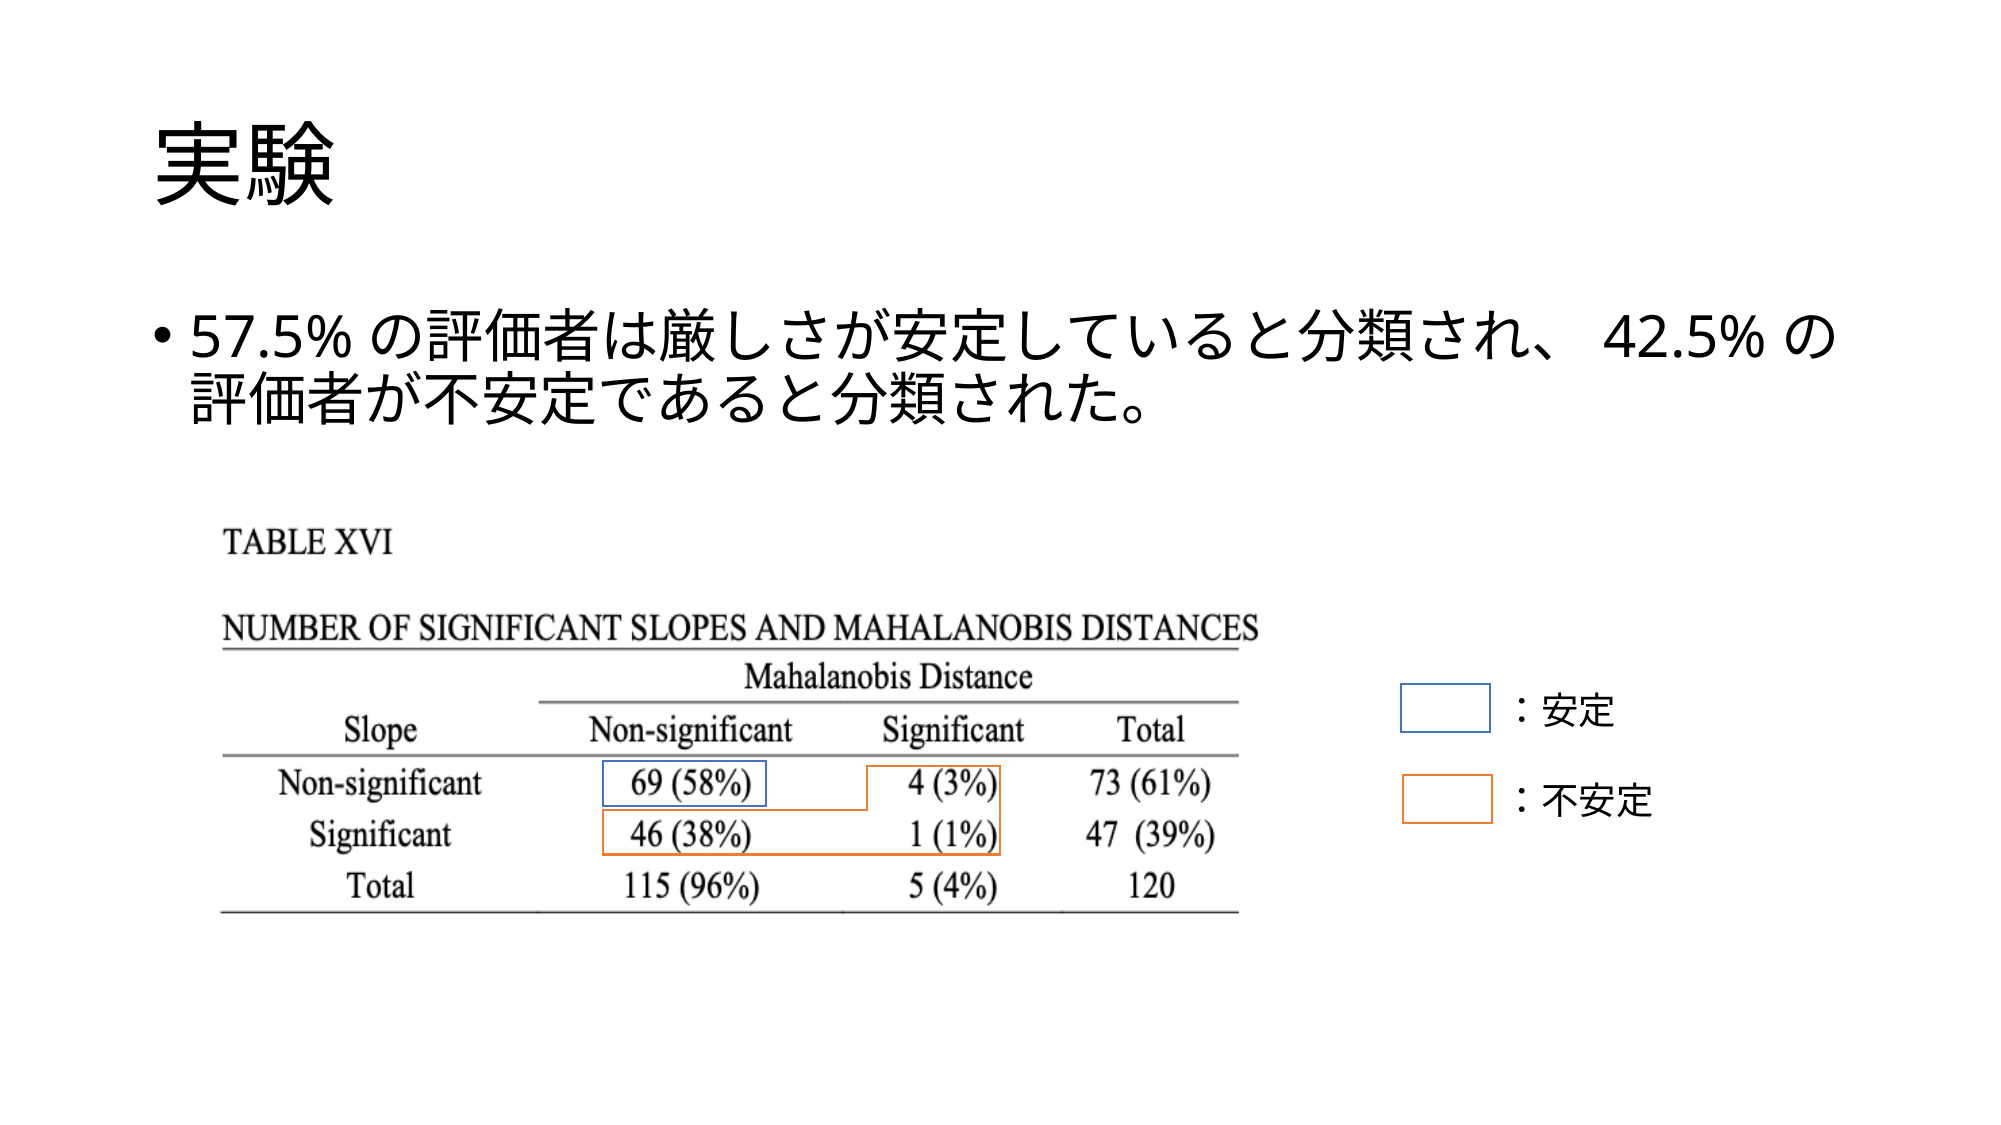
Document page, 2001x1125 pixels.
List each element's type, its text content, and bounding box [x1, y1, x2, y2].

text_box [1400, 683, 1489, 733]
title 実験 [137, 59, 1863, 278]
text_box [1402, 774, 1489, 824]
list 57.5%の評価者は厳しさが安定していると分類され、42.5%の評価者が不安定であると分類された。 [137, 299, 1863, 1014]
text_box ：安定 ：不安定 [1489, 679, 1742, 830]
picture [170, 459, 1362, 973]
